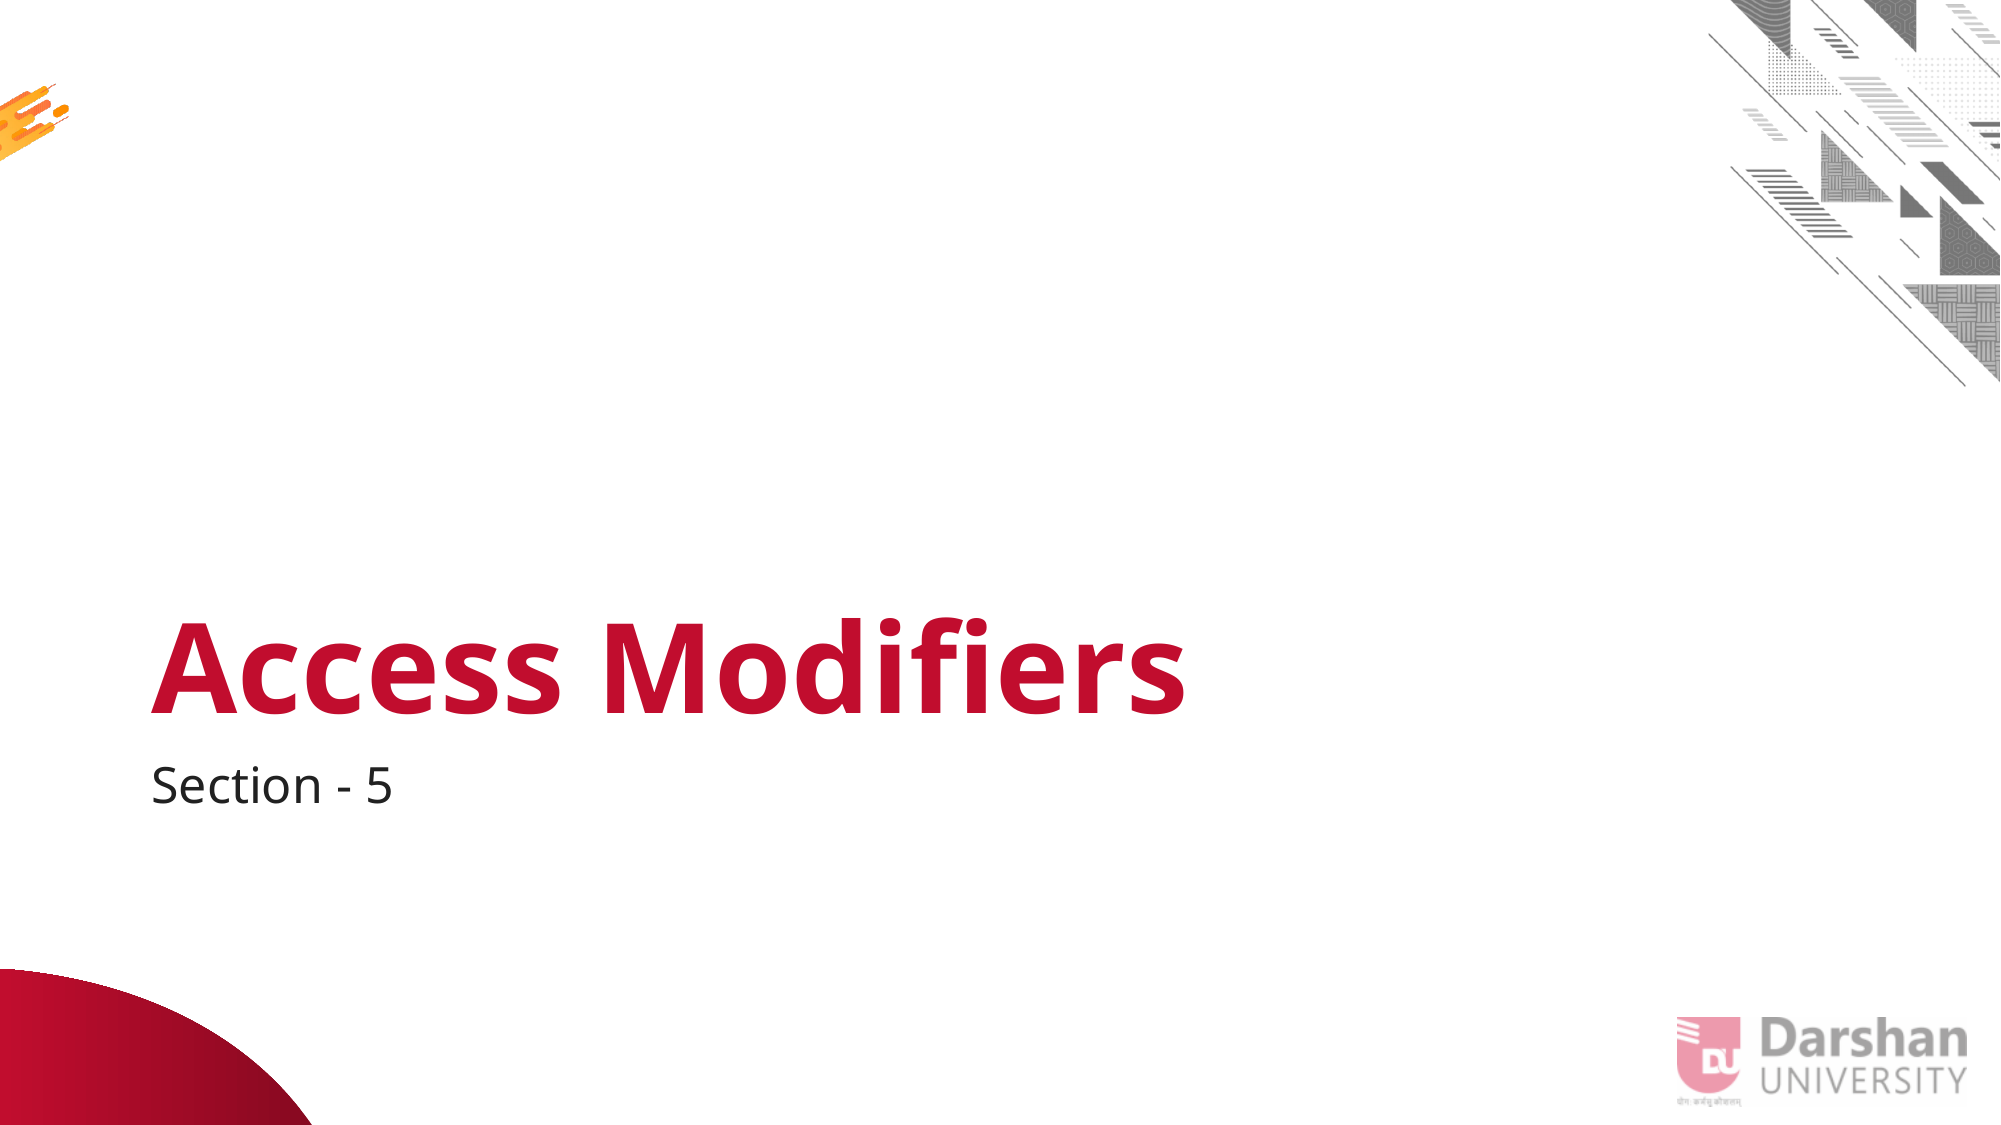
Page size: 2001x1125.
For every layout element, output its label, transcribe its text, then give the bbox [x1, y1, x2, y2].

picture [1677, 1017, 1967, 1107]
list Section - 5 [136, 752, 1862, 999]
title Access Modifiers [136, 280, 1862, 749]
picture [0, 65, 90, 193]
